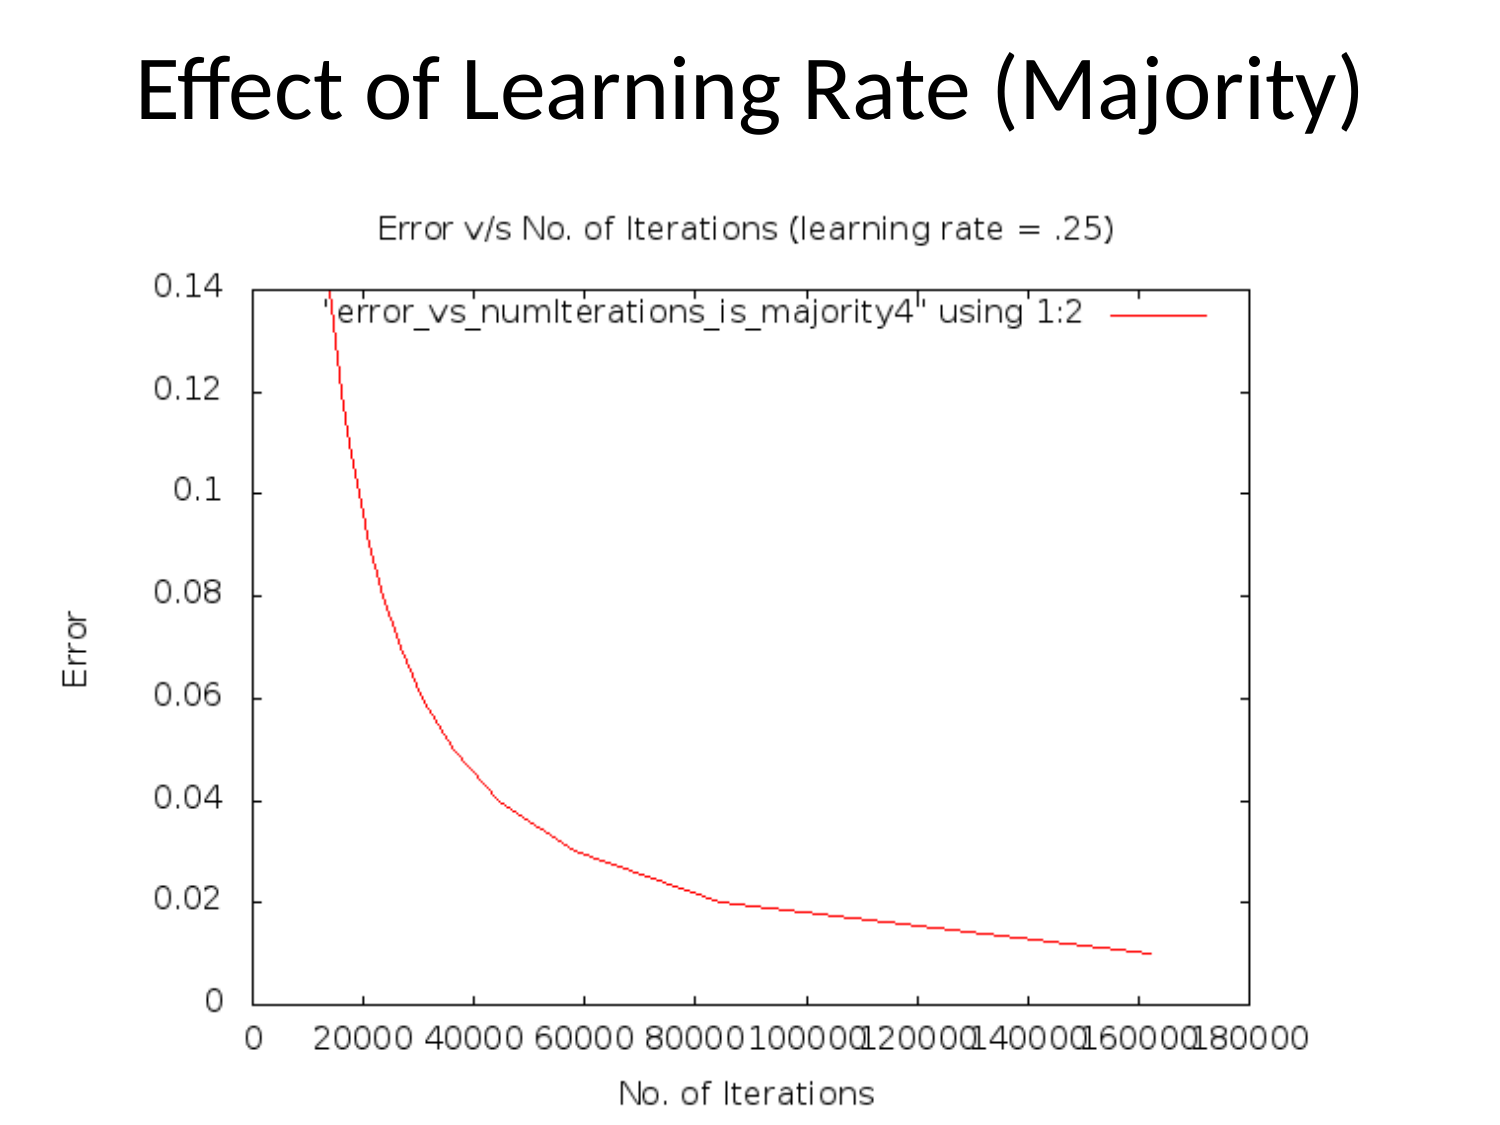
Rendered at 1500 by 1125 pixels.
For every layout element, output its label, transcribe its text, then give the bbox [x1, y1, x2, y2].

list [52, 177, 1317, 1125]
title Effect of Learning Rate (Majority) [2, 4, 1500, 161]
